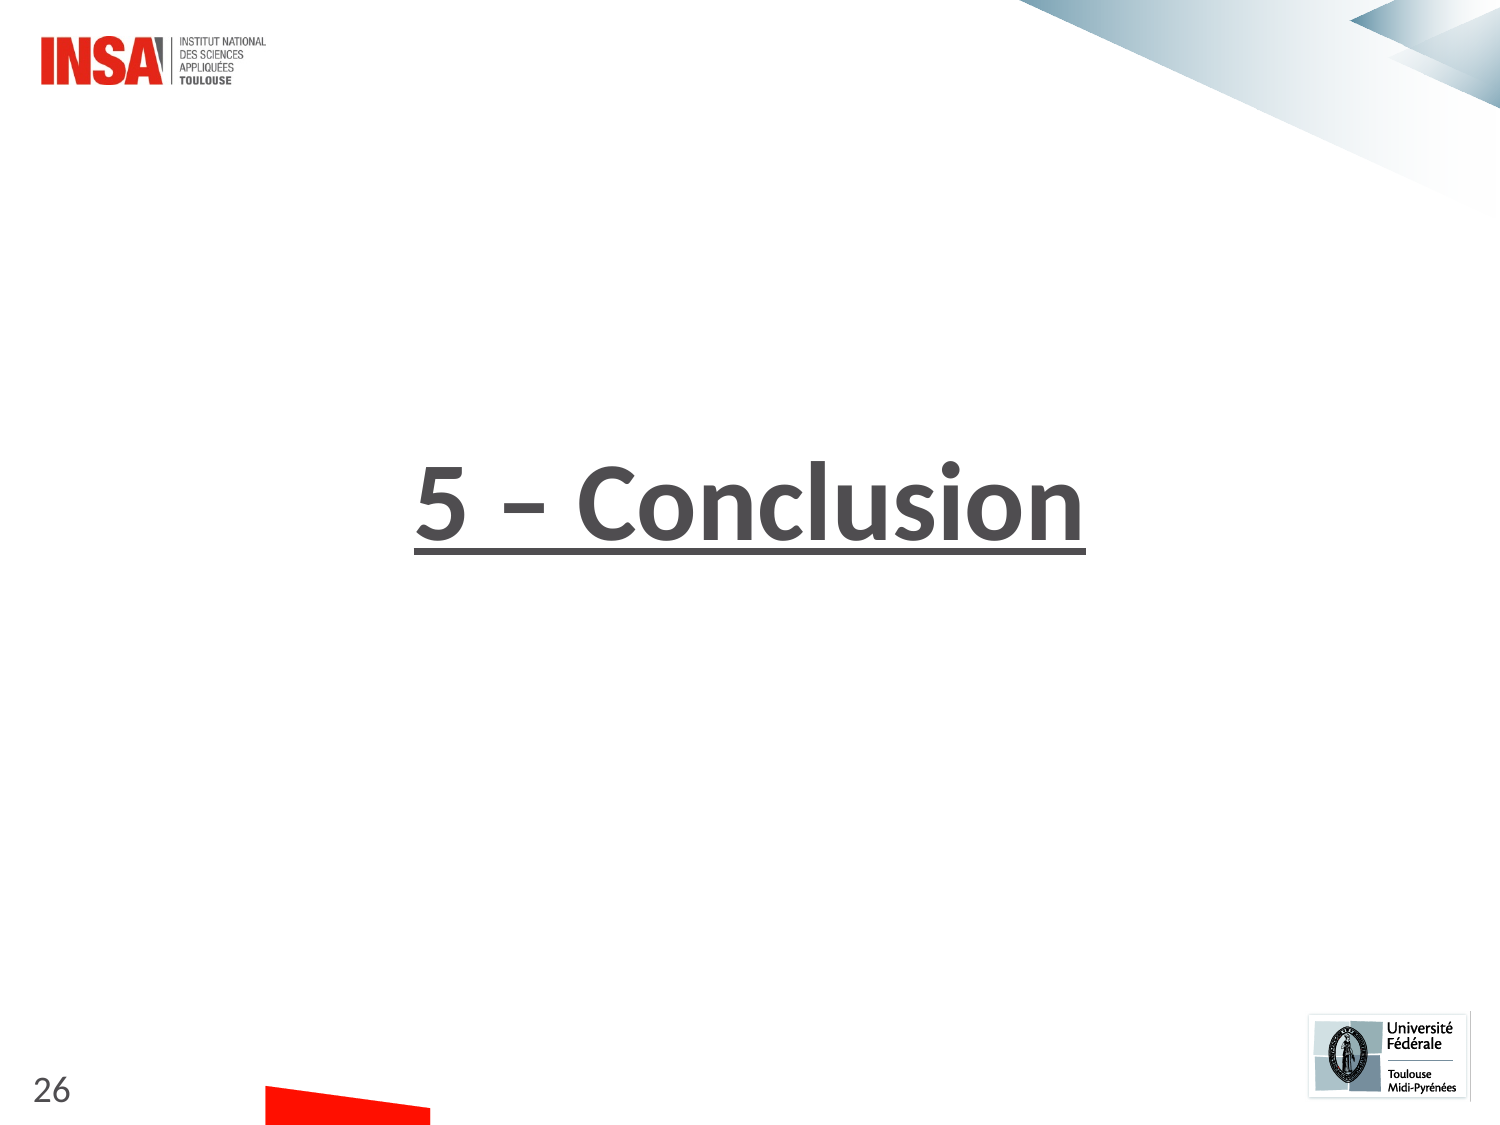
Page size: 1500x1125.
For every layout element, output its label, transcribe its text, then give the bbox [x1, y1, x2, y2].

text_box 5 – Conclusion [0, 420, 1500, 616]
picture [41, 36, 266, 85]
text_box 26 [18, 1057, 86, 1118]
